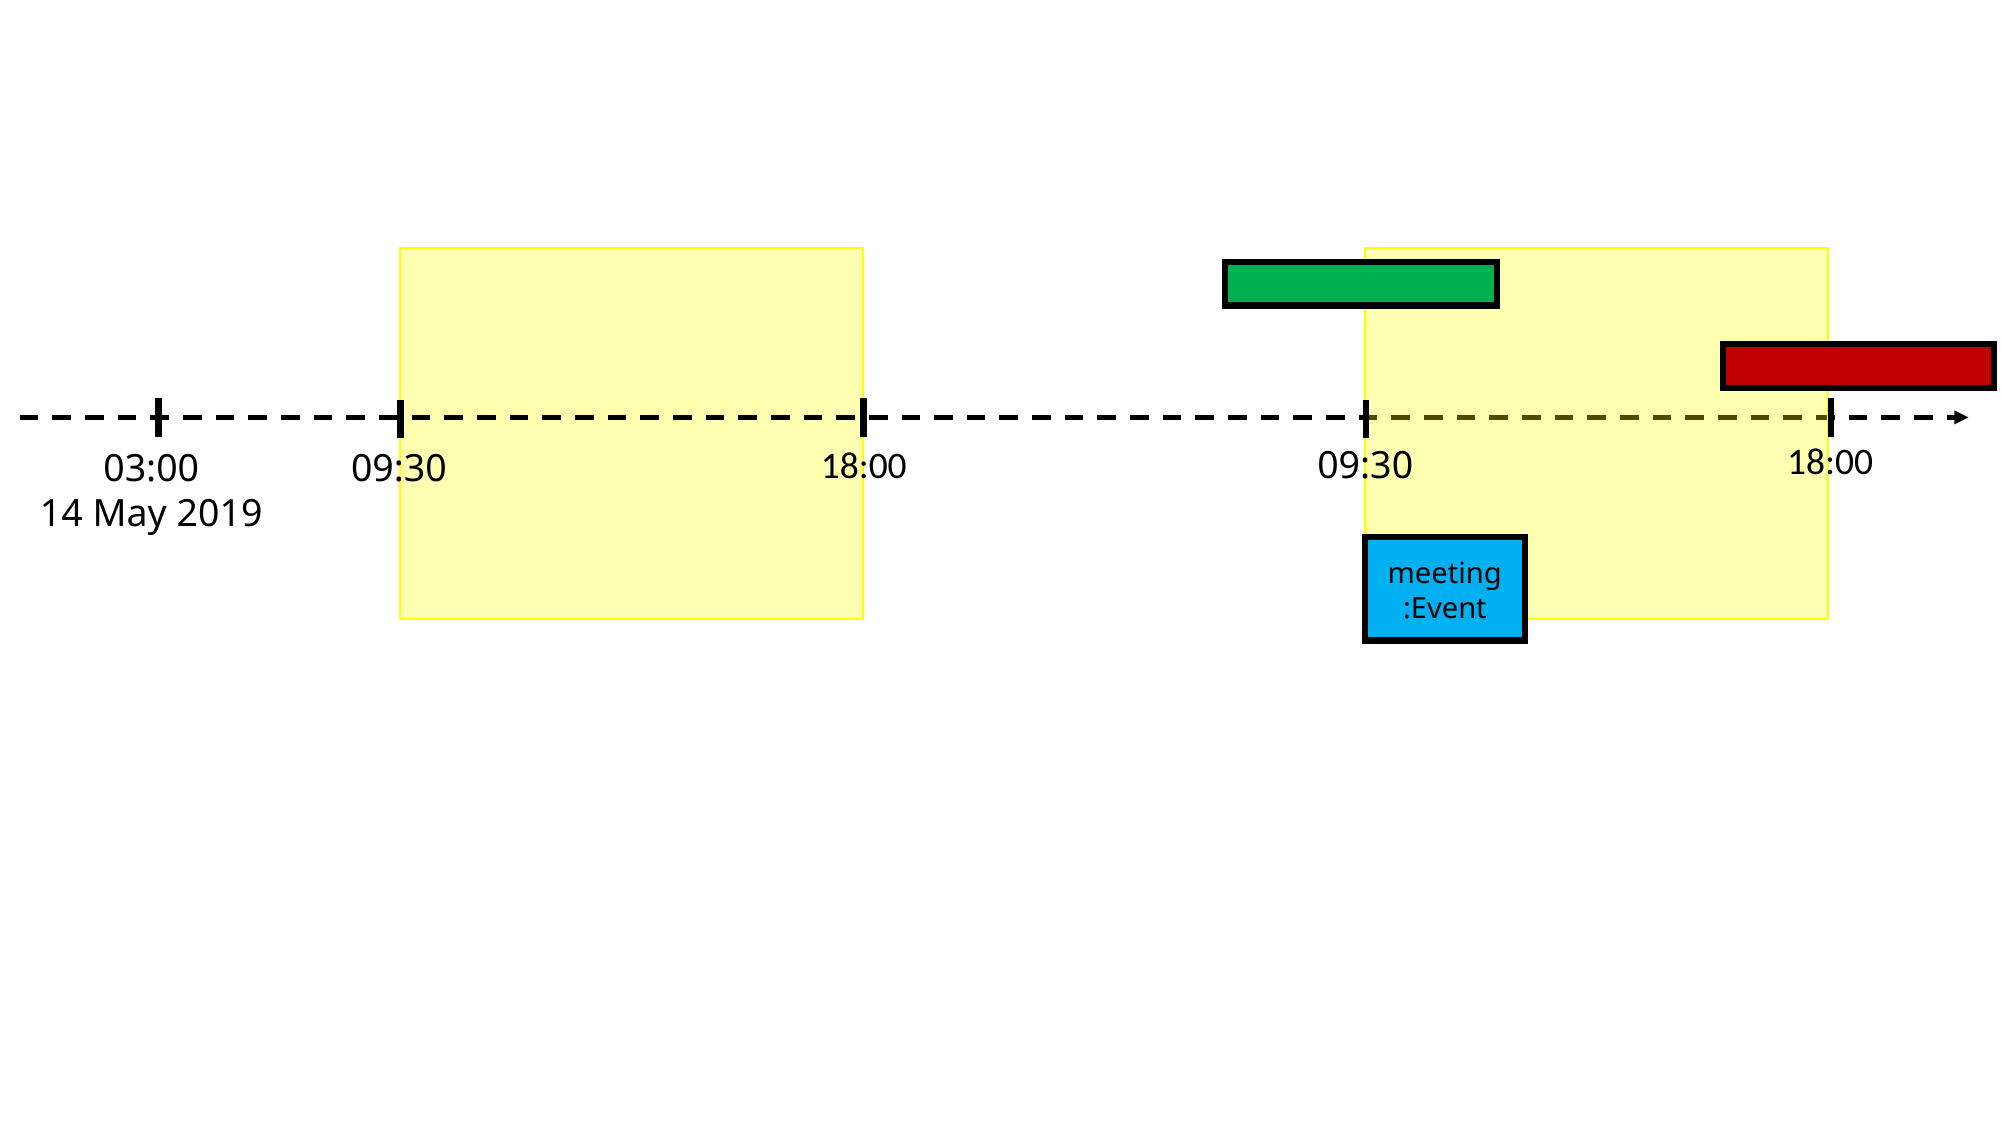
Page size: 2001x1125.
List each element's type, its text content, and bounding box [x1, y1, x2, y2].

text_box [399, 247, 864, 417]
text_box 18:00 [1772, 430, 1888, 490]
text_box [1364, 247, 1829, 417]
text_box [1722, 343, 1995, 389]
text_box [399, 418, 864, 620]
text_box 09:30 [1302, 433, 1429, 493]
text_box meeting :Event [1364, 536, 1526, 642]
text_box 18:00 [806, 433, 922, 493]
text_box 03:00 14 May 2019 [25, 436, 278, 542]
text_box [1364, 418, 1829, 620]
text_box 09:30 [336, 436, 462, 497]
text_box [1224, 261, 1498, 306]
